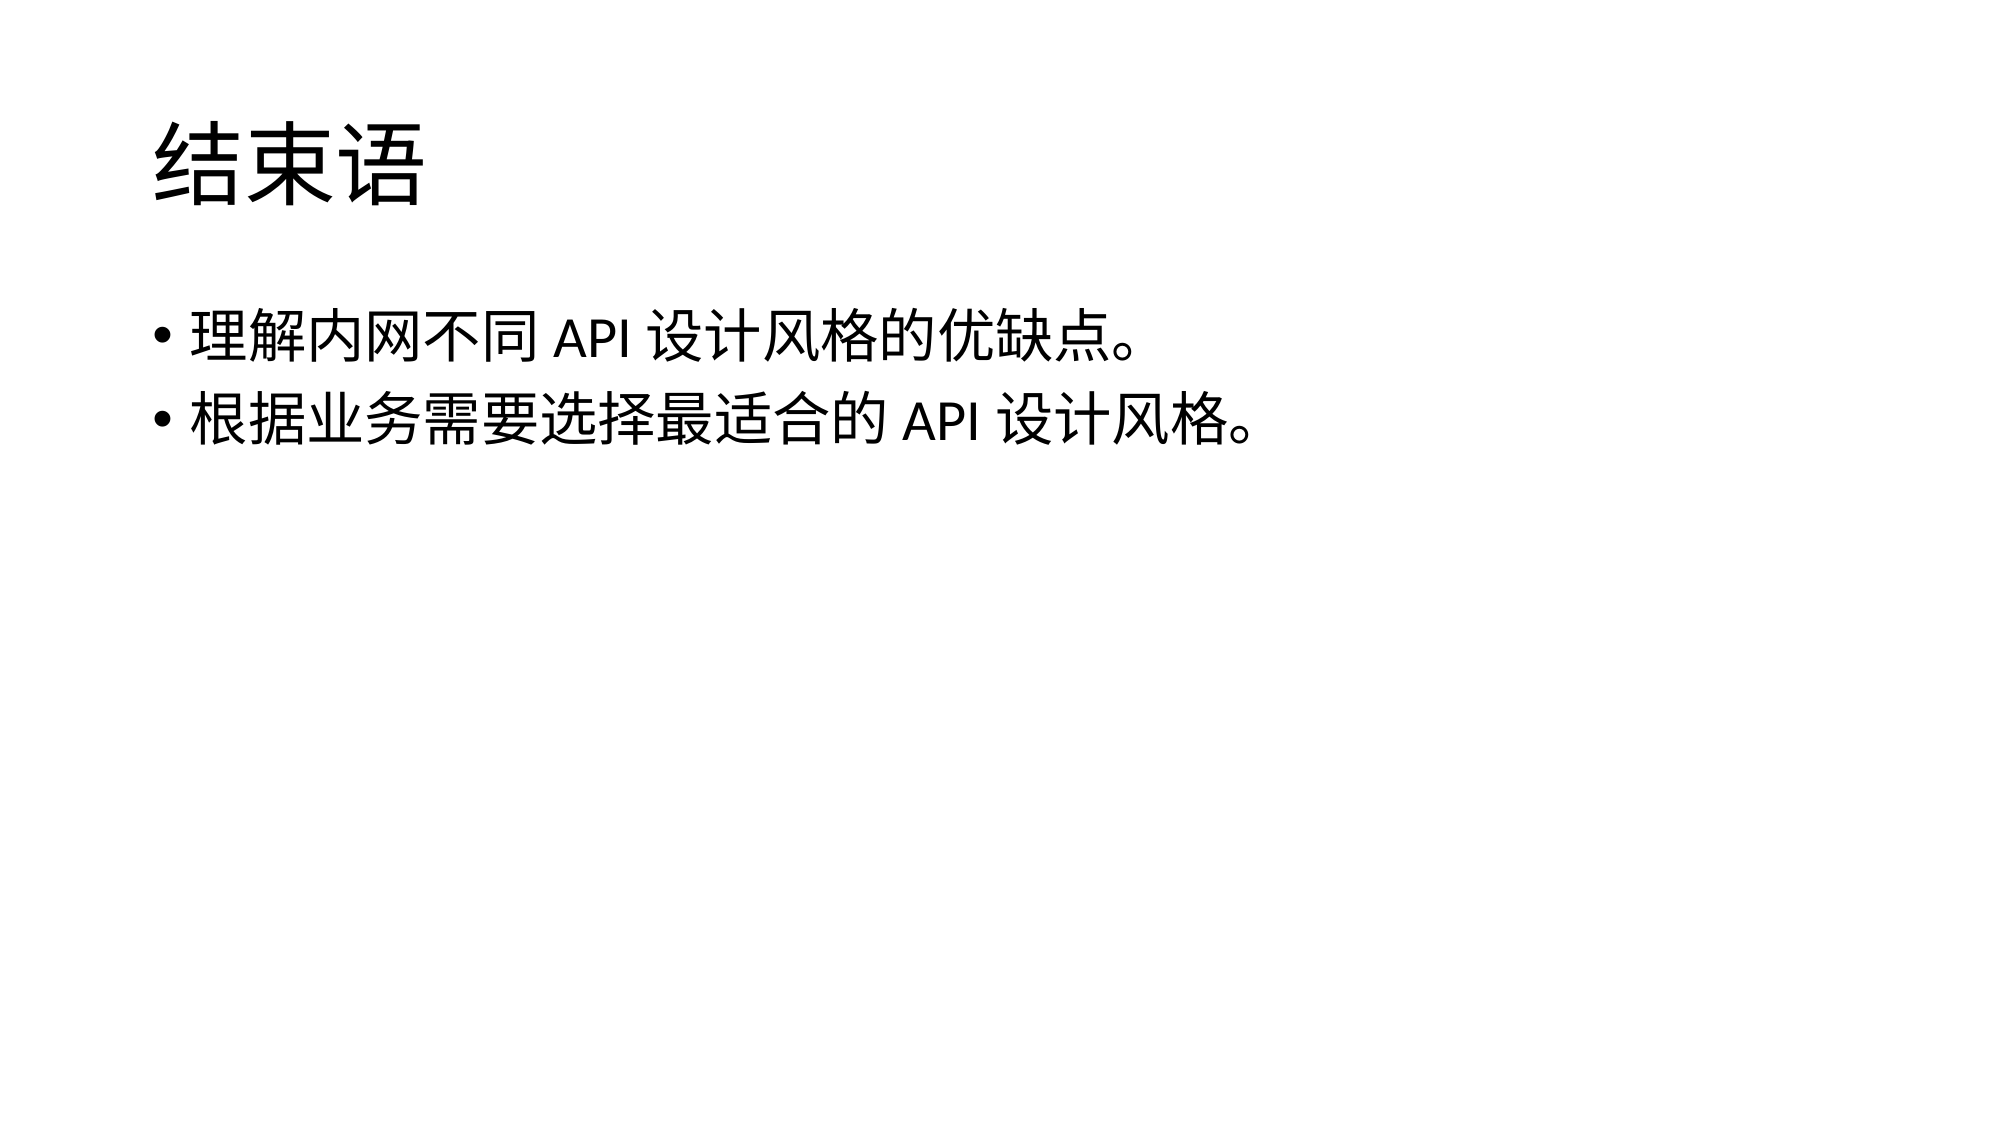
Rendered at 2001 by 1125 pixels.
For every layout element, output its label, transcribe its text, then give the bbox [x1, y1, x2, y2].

list 理解内网不同API设计风格的优缺点。 根据业务需要选择最适合的API设计风格。 [137, 299, 1863, 1014]
title 结束语 [137, 59, 1863, 278]
